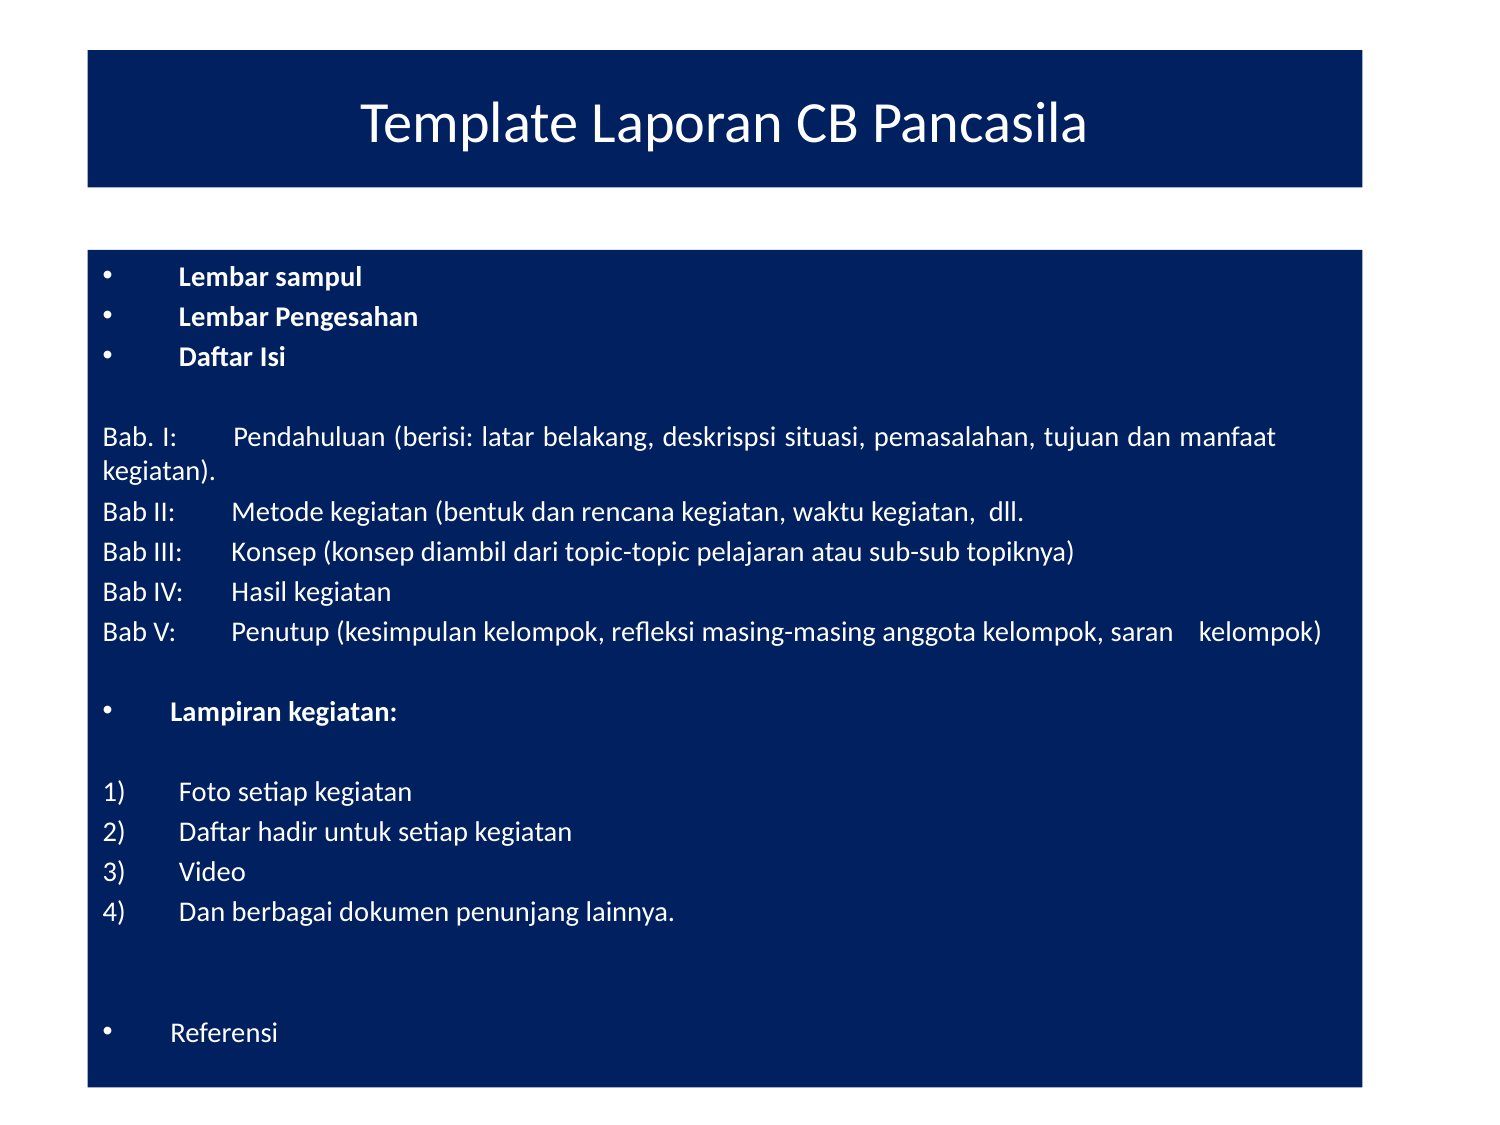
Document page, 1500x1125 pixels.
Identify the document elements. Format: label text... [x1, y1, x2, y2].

title Template Laporan CB Pancasila [87, 50, 1363, 188]
subtitle Lembar sampul Lembar Pengesahan Daftar Isi Bab. I: Pendahuluan (berisi: latar belakang, deskrispsi situasi, pemasalahan, tujuan dan manfaat kegiatan). Bab II: Metode kegiatan (bentuk dan rencana kegiatan, waktu kegiatan, dll. Bab III: Konsep (konsep diambil dari topic-topic pelajaran atau sub-sub topiknya) Bab IV: Hasil kegiatan Bab V: Penutup (kesimpulan kelompok, refleksi masing-masing anggota kelompok, saran kelompok) Lampiran kegiatan: Foto setiap kegiatan Daftar hadir untuk setiap kegiatan Video Dan berbagai dokumen penunjang lainnya. Referensi [87, 249, 1363, 1088]
